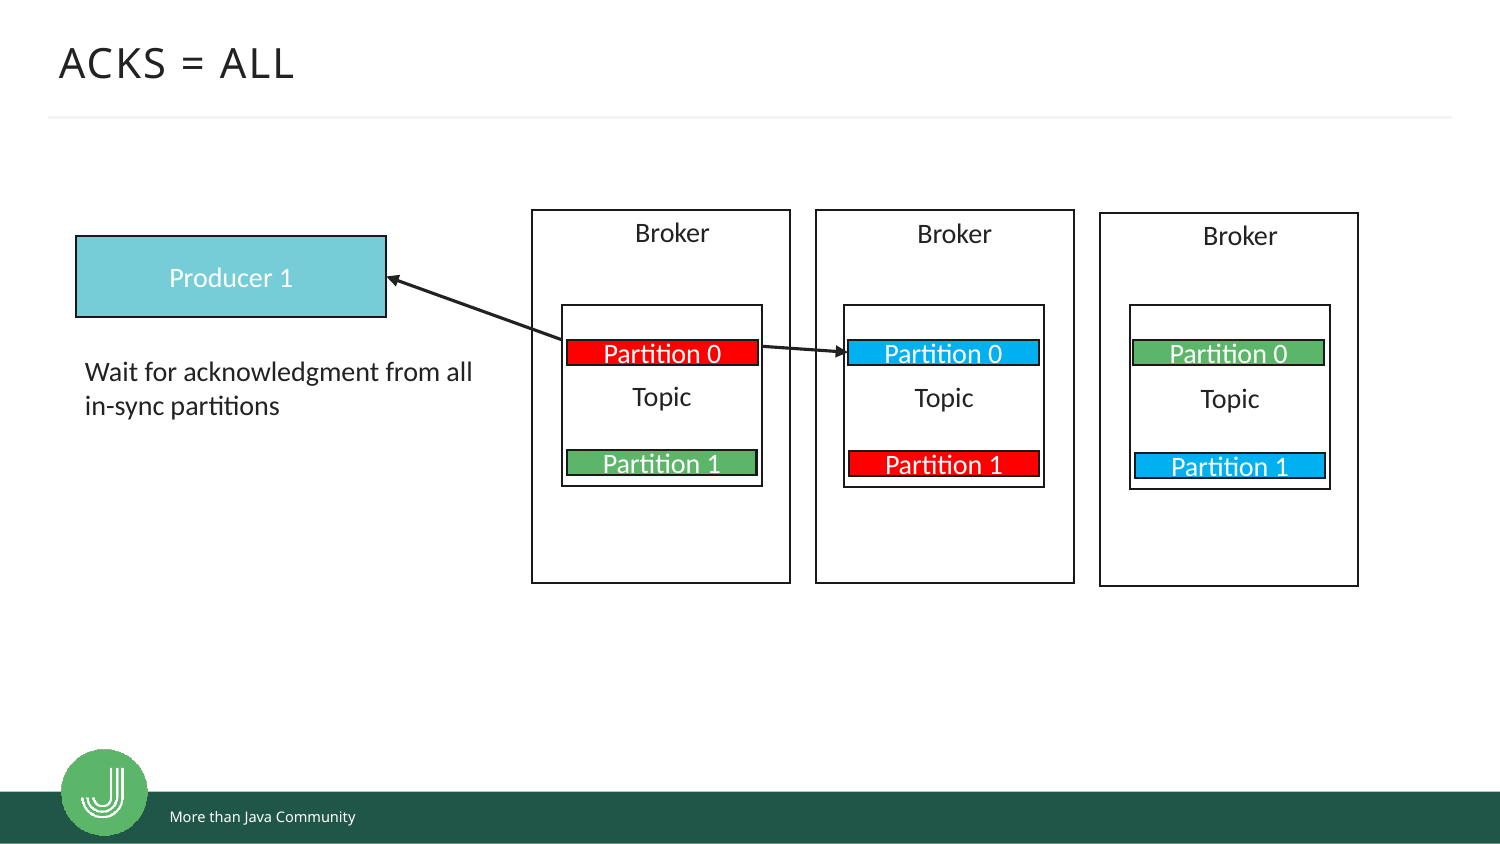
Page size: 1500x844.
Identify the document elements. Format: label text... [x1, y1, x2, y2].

text_box Partition 1 [1134, 452, 1326, 479]
text_box Partition 1 [566, 449, 758, 476]
text_box Partition 0 [847, 339, 1040, 366]
text_box Topic [1129, 304, 1331, 490]
text_box Partition 1 [848, 450, 1040, 477]
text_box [762, 346, 849, 353]
text_box Broker [620, 207, 728, 256]
text_box Wait for acknowledgment from all in-sync partitions [70, 346, 518, 429]
text_box Topic [843, 304, 1045, 488]
text_box Brocker [815, 209, 1075, 584]
text_box Producer 1 [75, 235, 387, 318]
title ACKS = ALL [58, 37, 1442, 87]
text_box Broker [1188, 210, 1296, 259]
text_box Brocker [1099, 212, 1359, 587]
text_box Brocker [531, 209, 791, 346]
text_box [386, 276, 562, 340]
picture [59, 747, 149, 837]
text_box Topic [561, 304, 763, 487]
text_box Partition 0 [1132, 339, 1325, 366]
text_box Brocker [531, 340, 791, 584]
text_box Partition 0 [566, 339, 759, 366]
text_box Broker [902, 208, 1010, 257]
